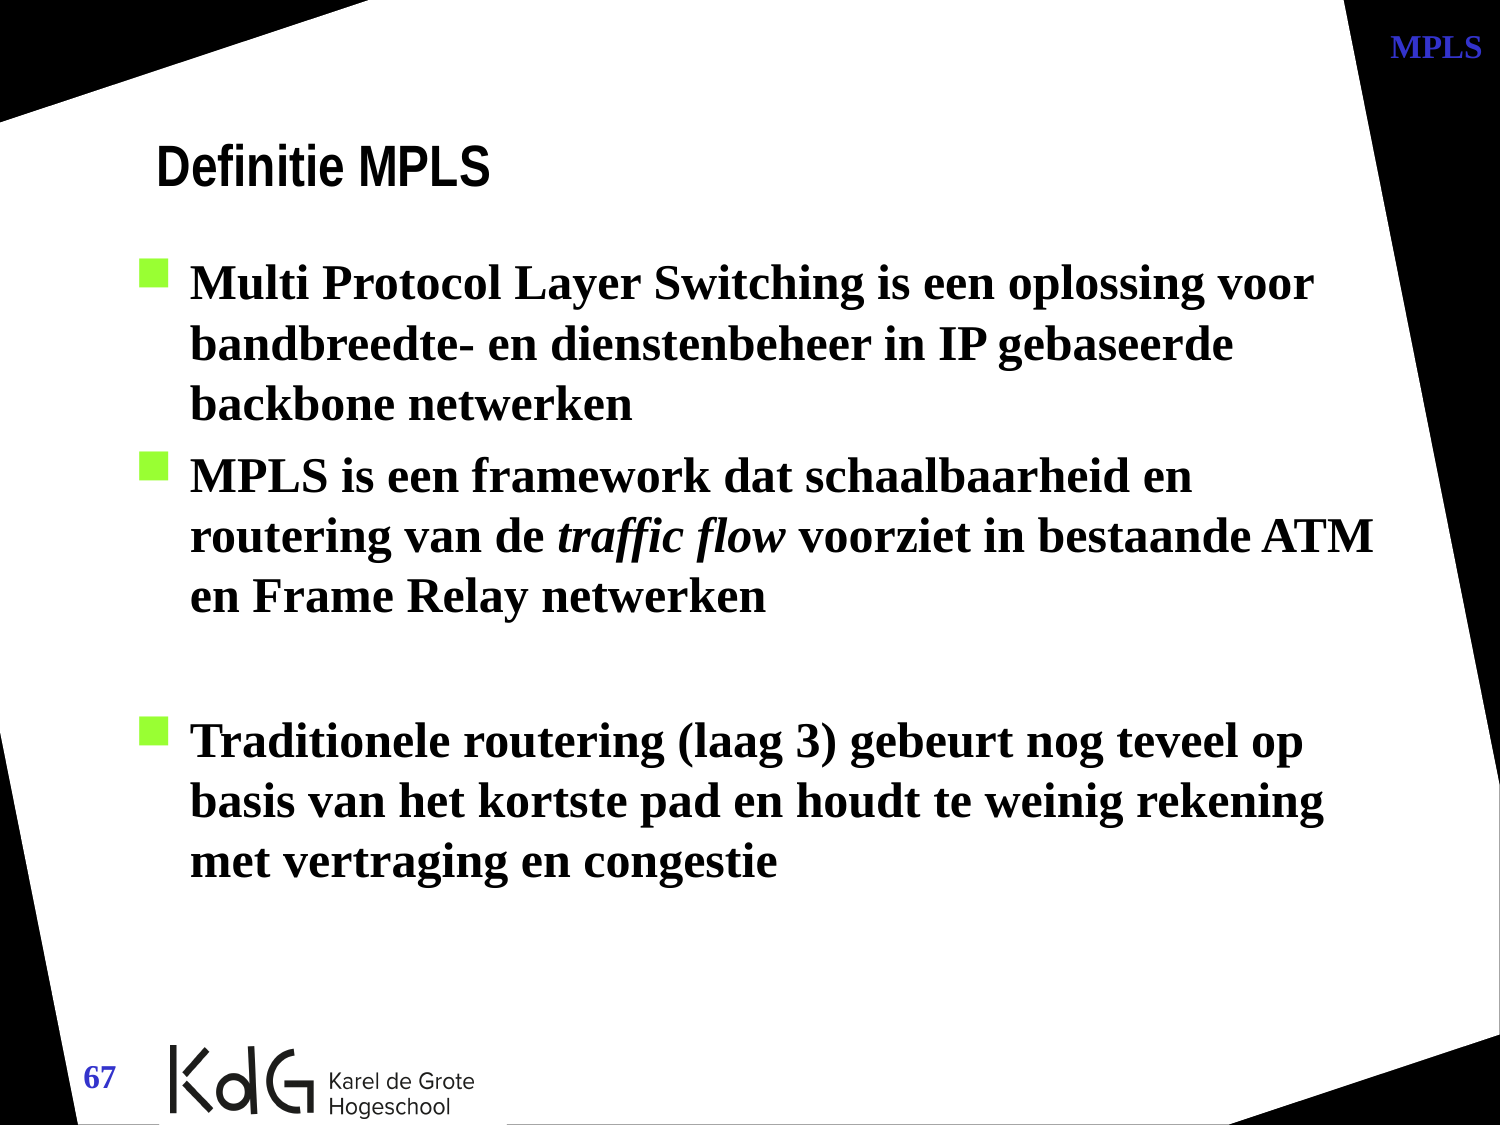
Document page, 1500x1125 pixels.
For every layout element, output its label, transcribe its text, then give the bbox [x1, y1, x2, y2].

text_box MPLS [1195, 26, 1483, 88]
text_box Definitie MPLS [141, 112, 1417, 213]
picture [170, 1045, 474, 1119]
text_box Multi Protocol Layer Switching is een oplossing voor bandbreedte- en dienstenbeheer in IP gebaseerde backbone netwerken MPLS is een framework dat schaalbaarheid en routering van de traffic flow voorziet in bestaande ATM en Frame Relay netwerken Traditionele routering (laag 3) gebeurt nog teveel op basis van het kortste pad en houdt te weinig rekening met vertraging en congestie [135, 249, 1388, 1037]
